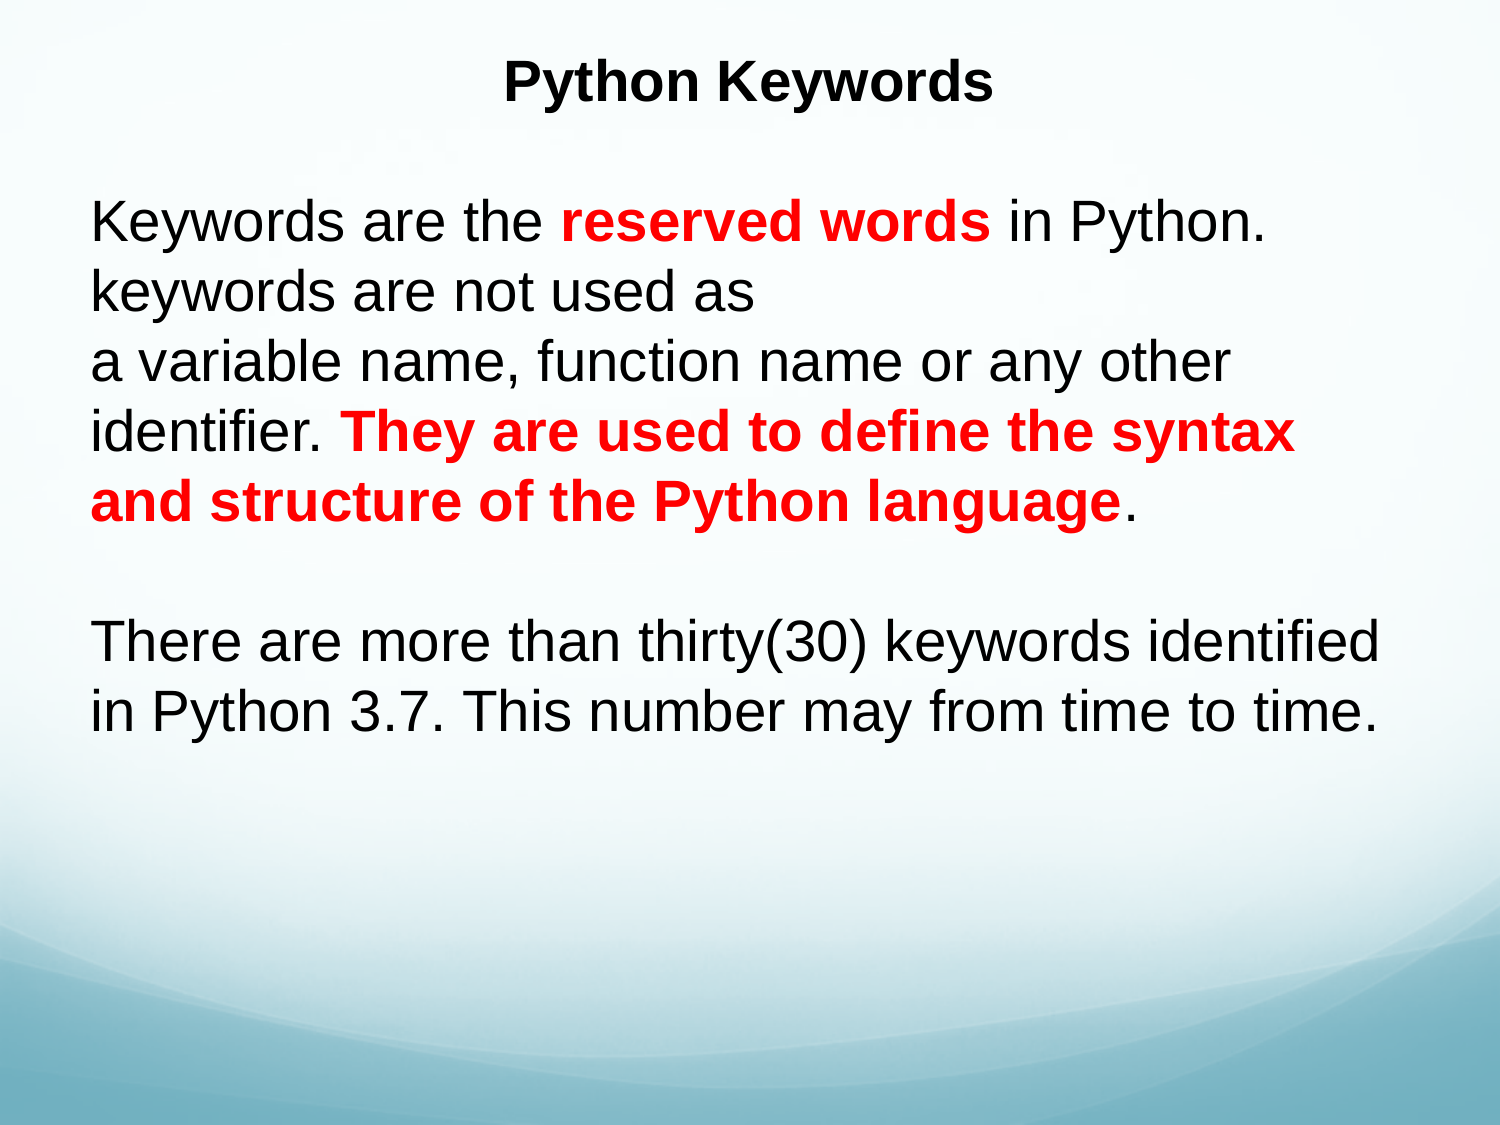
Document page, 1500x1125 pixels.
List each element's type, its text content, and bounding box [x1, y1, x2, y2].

picture [0, 0, 1500, 1125]
list Python Keywords Keywords are the reserved words in Python. keywords are not used as a variable name, function name or any other identifier. They are used to define the syntax and structure of the Python language. There are more than thirty(30) keywords identified in Python 3.7. This number may from time to time. [90, 43, 1410, 975]
